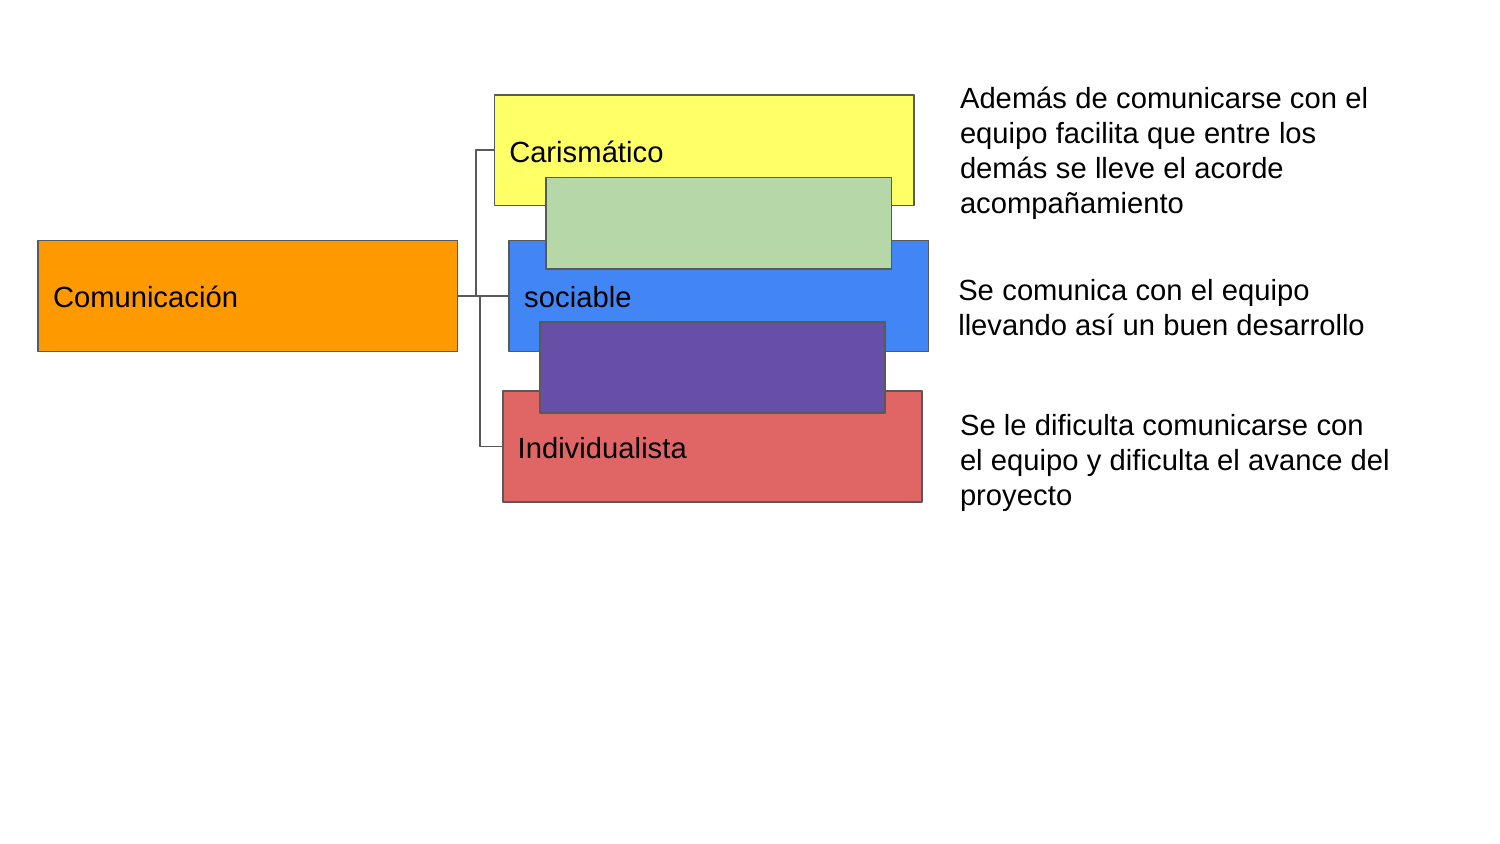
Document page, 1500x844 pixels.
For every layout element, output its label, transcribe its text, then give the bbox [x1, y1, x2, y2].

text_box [457, 149, 495, 294]
text_box Individualista [502, 391, 923, 503]
text_box Se comunica con el equipo llevando así un buen desarrollo [943, 256, 1424, 357]
text_box [539, 321, 886, 414]
text_box Además de comunicarse con el equipo facilita que entre los demás se lleve el acorde acompañamiento [944, 64, 1422, 235]
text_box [457, 295, 504, 448]
text_box [546, 177, 892, 269]
text_box Carismático [494, 94, 914, 206]
text_box sociable [509, 240, 929, 352]
text_box Comunicación [38, 240, 452, 352]
text_box Se le dificulta comunicarse con el equipo y dificulta el avance del proyecto [944, 391, 1407, 527]
